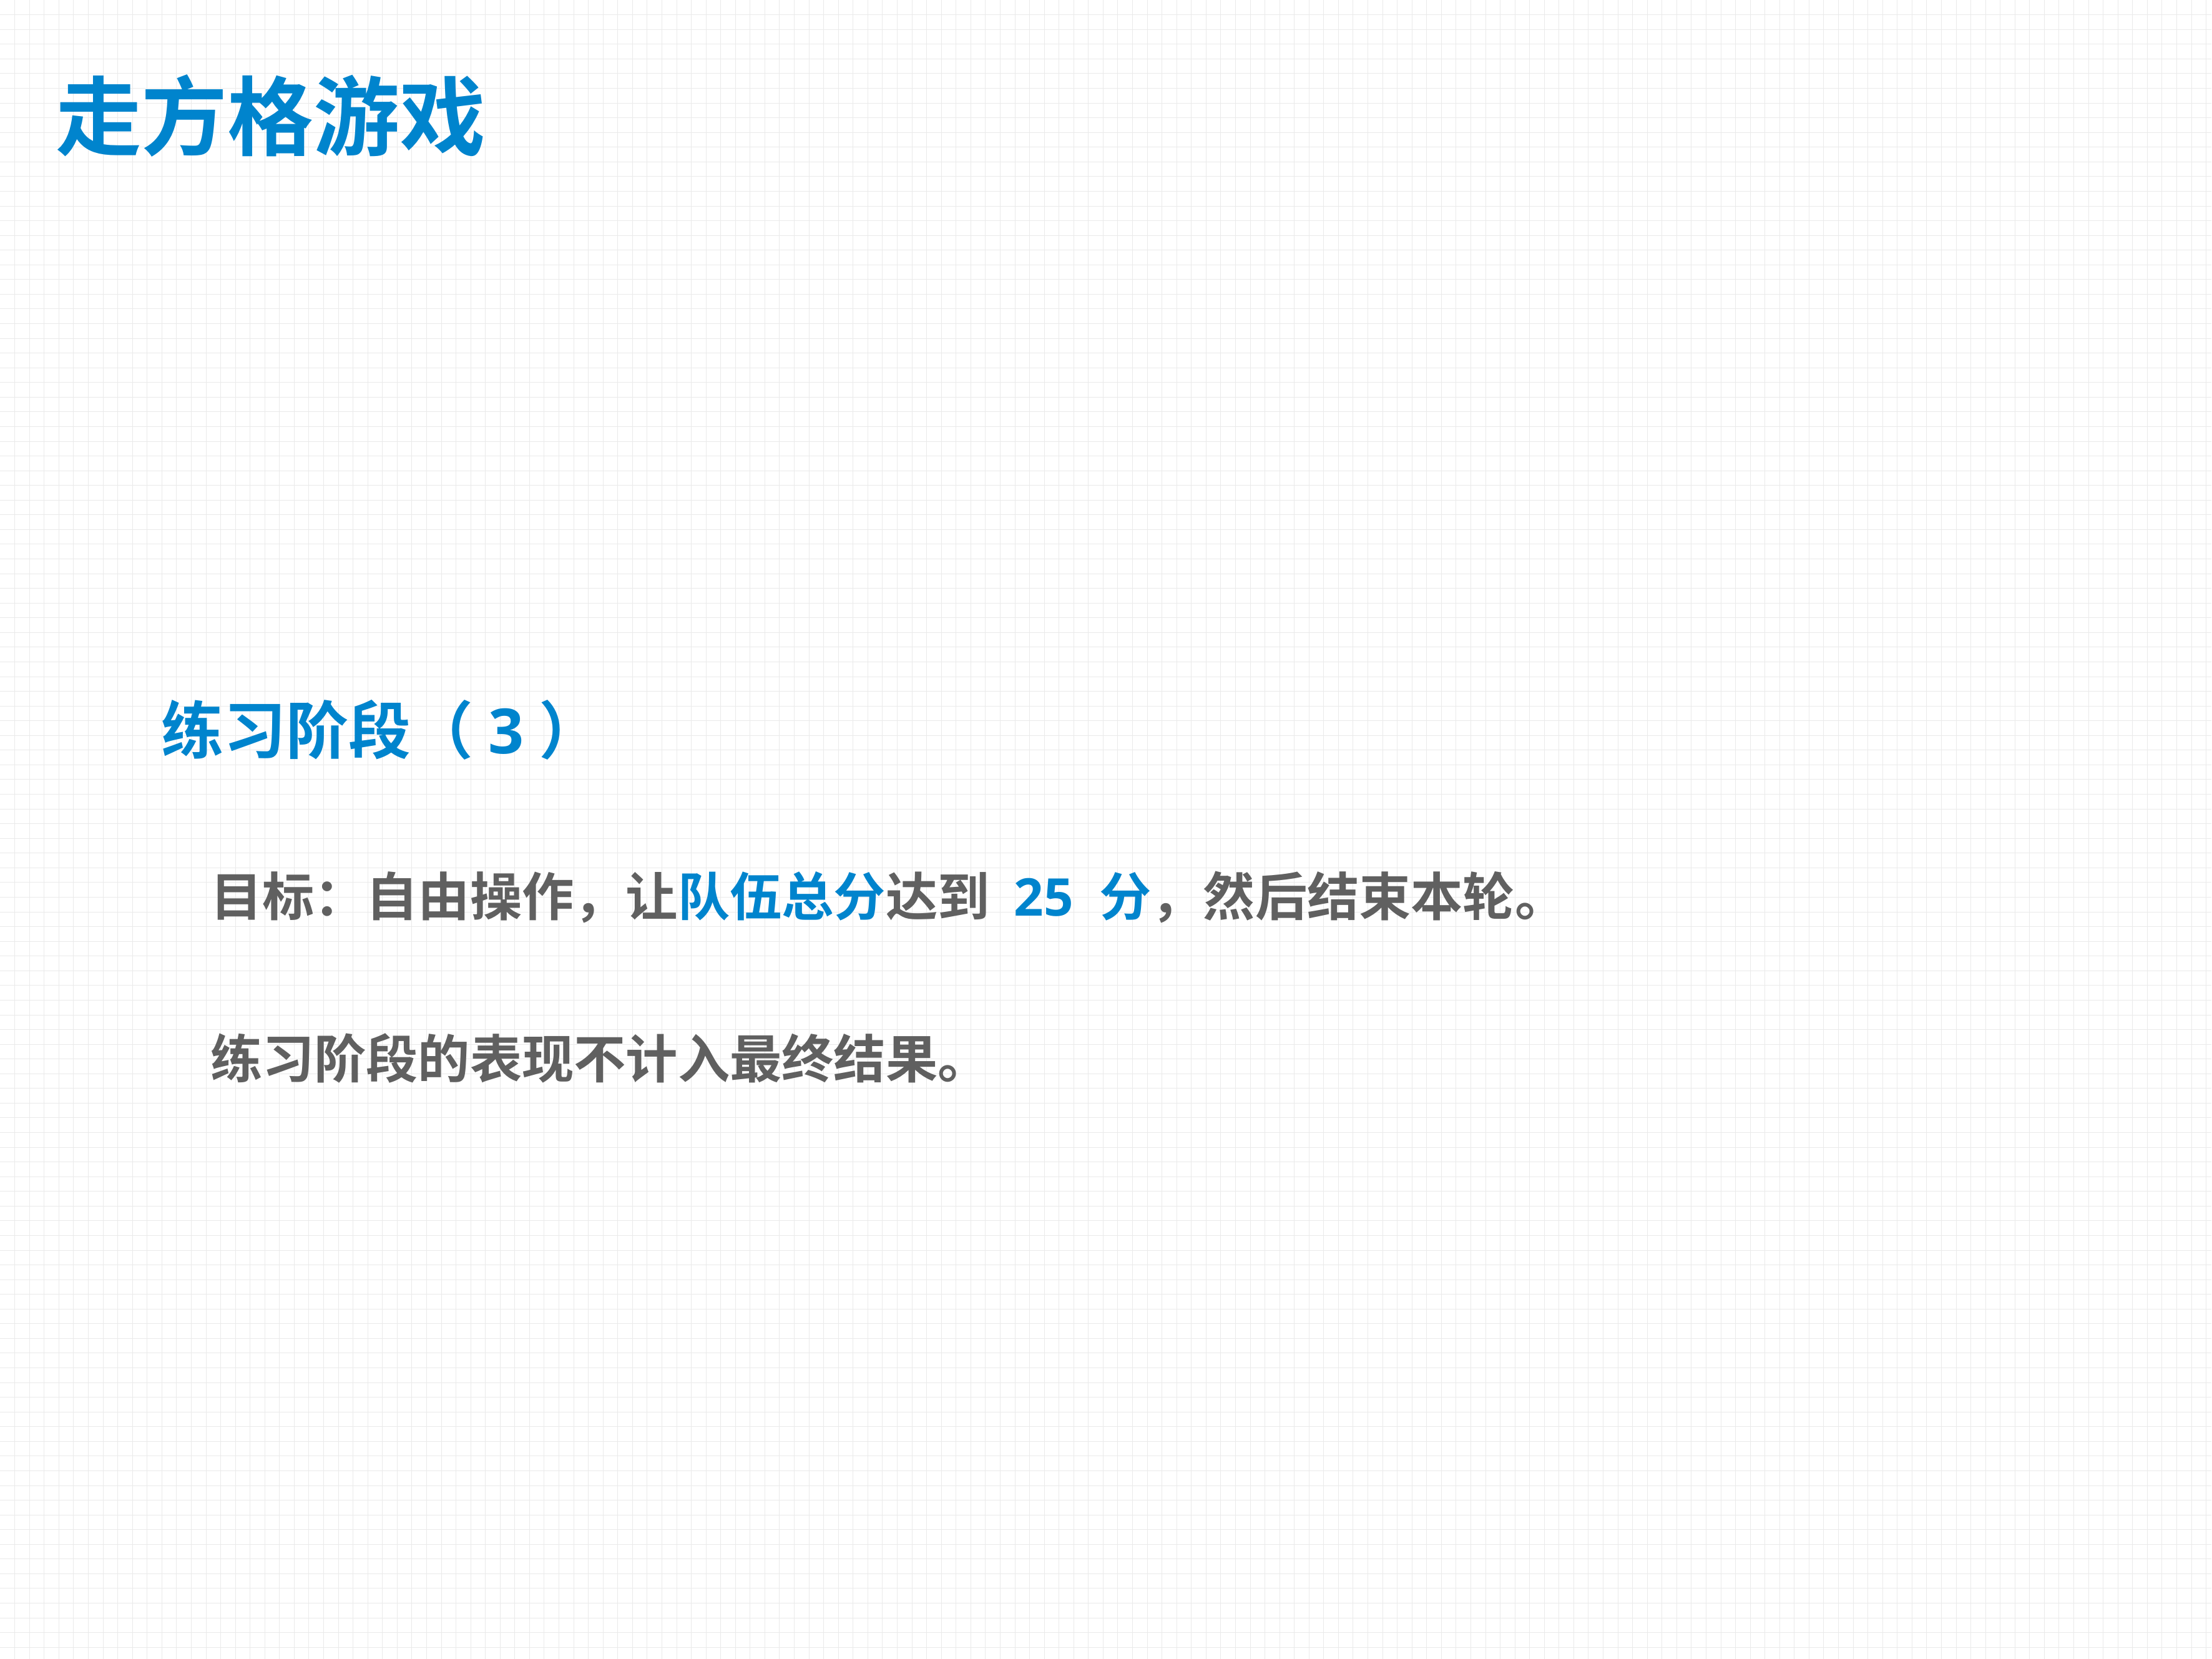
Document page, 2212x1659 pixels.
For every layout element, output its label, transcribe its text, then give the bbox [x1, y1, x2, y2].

title 走方格游戏 [46, 0, 1484, 243]
list 练习阶段（3） 目标：自由操作，让队伍总分达到 25 分，然后结束本轮。 练习阶段的表现不计入最终结果。 [152, 242, 2060, 1538]
